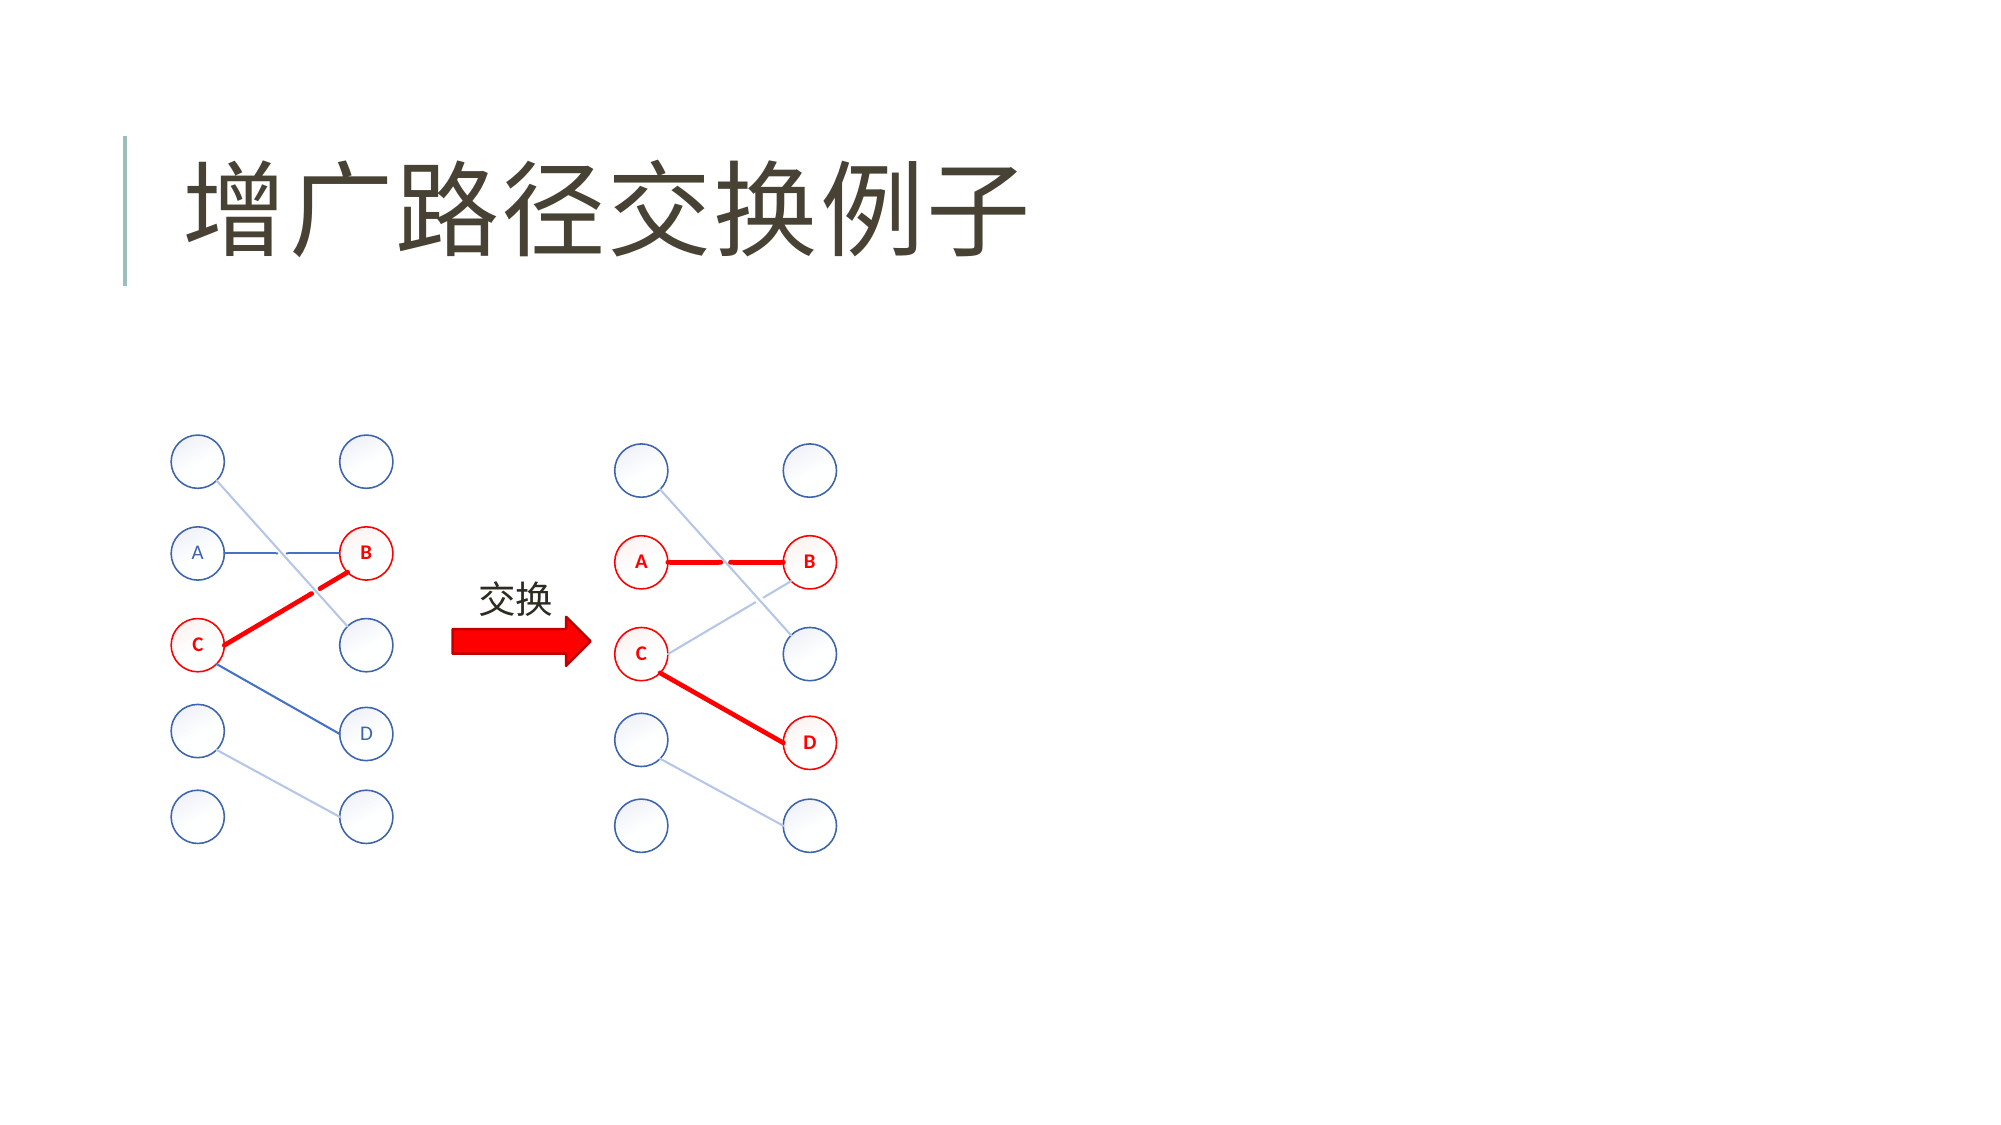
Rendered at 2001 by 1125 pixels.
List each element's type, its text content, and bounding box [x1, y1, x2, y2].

title 增广路径交换例子 [168, 96, 1763, 342]
picture [167, 431, 838, 854]
